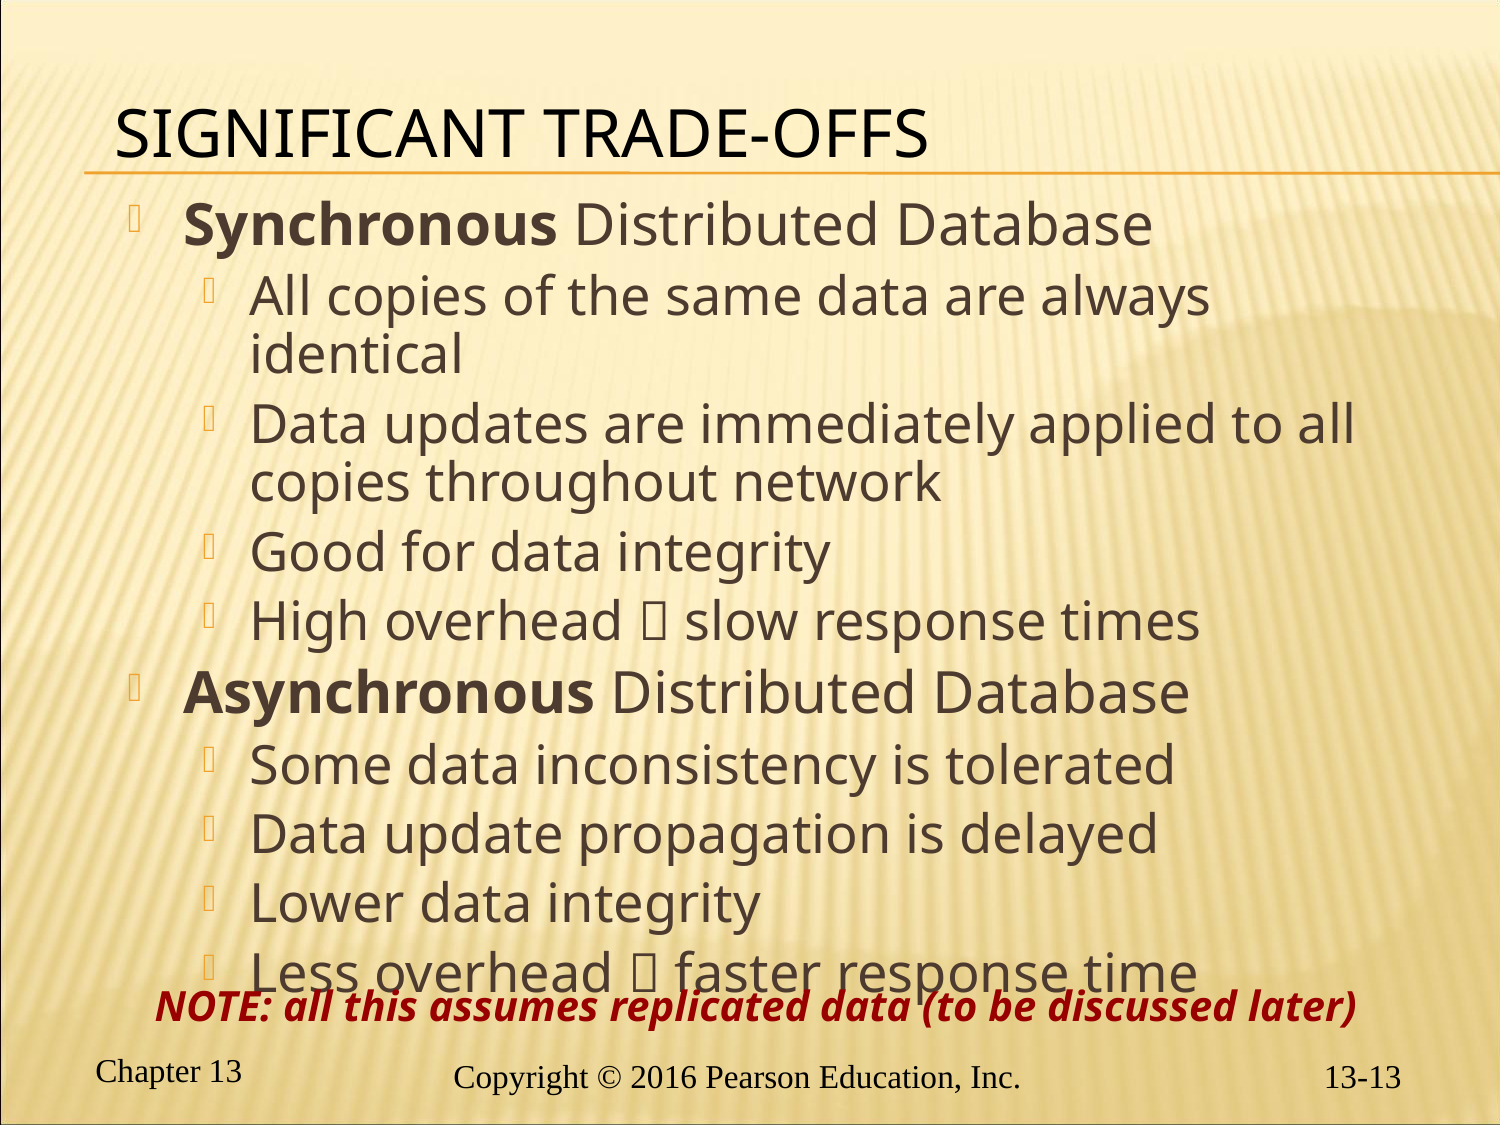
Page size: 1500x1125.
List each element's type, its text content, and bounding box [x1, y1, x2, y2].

title Significant Trade-Offs [99, 37, 1375, 225]
picture [0, 0, 1500, 1125]
text_box NOTE: all this assumes replicated data (to be discussed later) [139, 972, 1373, 1038]
list Synchronous Distributed Database All copies of the same data are always identical Data updates are immediately applied to all copies throughout network Good for data integrity High overhead  slow response times Asynchronous Distributed Database Some data inconsistency is tolerated Data update propagation is delayed Lower data integrity Less overhead  faster response time [112, 187, 1388, 863]
